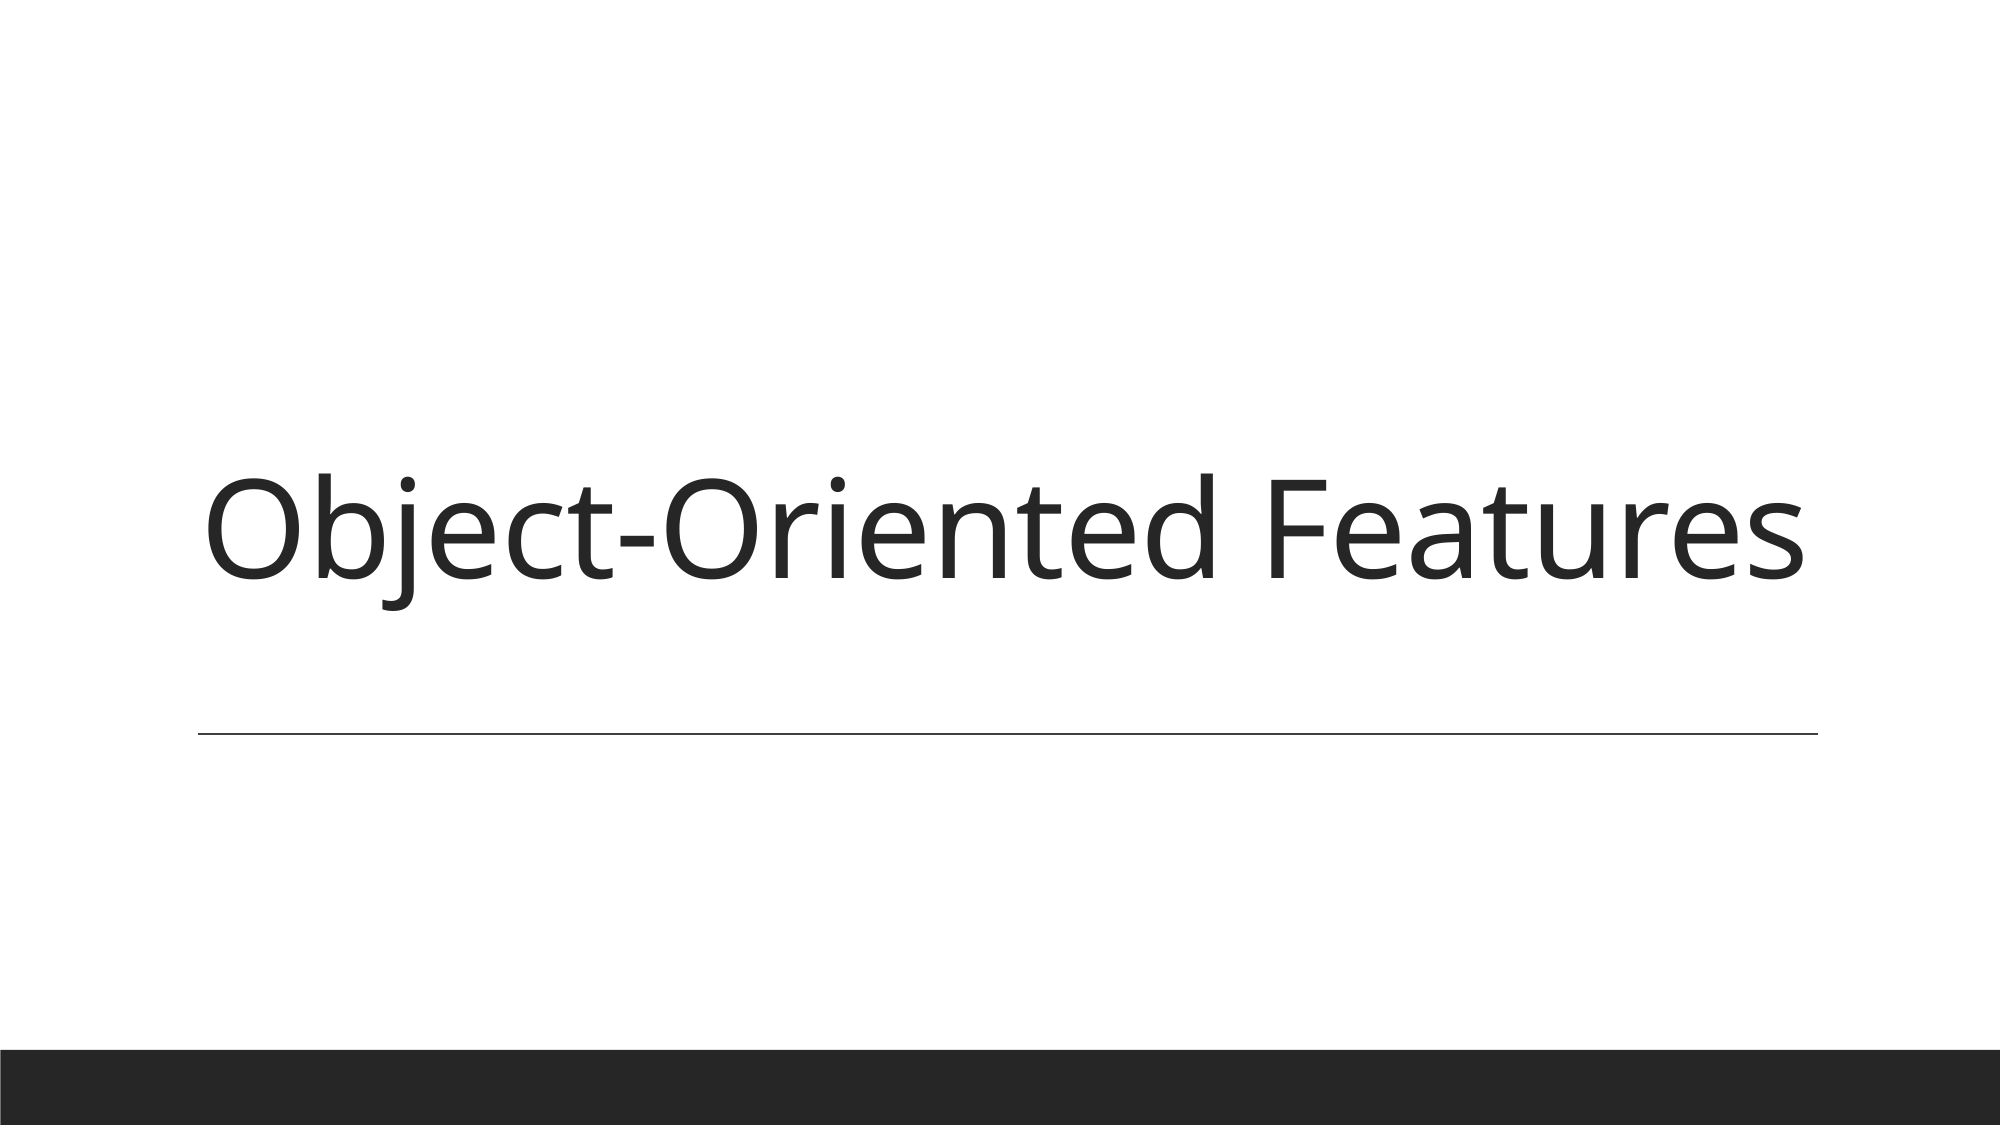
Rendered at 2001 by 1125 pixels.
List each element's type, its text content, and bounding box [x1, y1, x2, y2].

title Object-Oriented Features [180, 428, 1830, 616]
